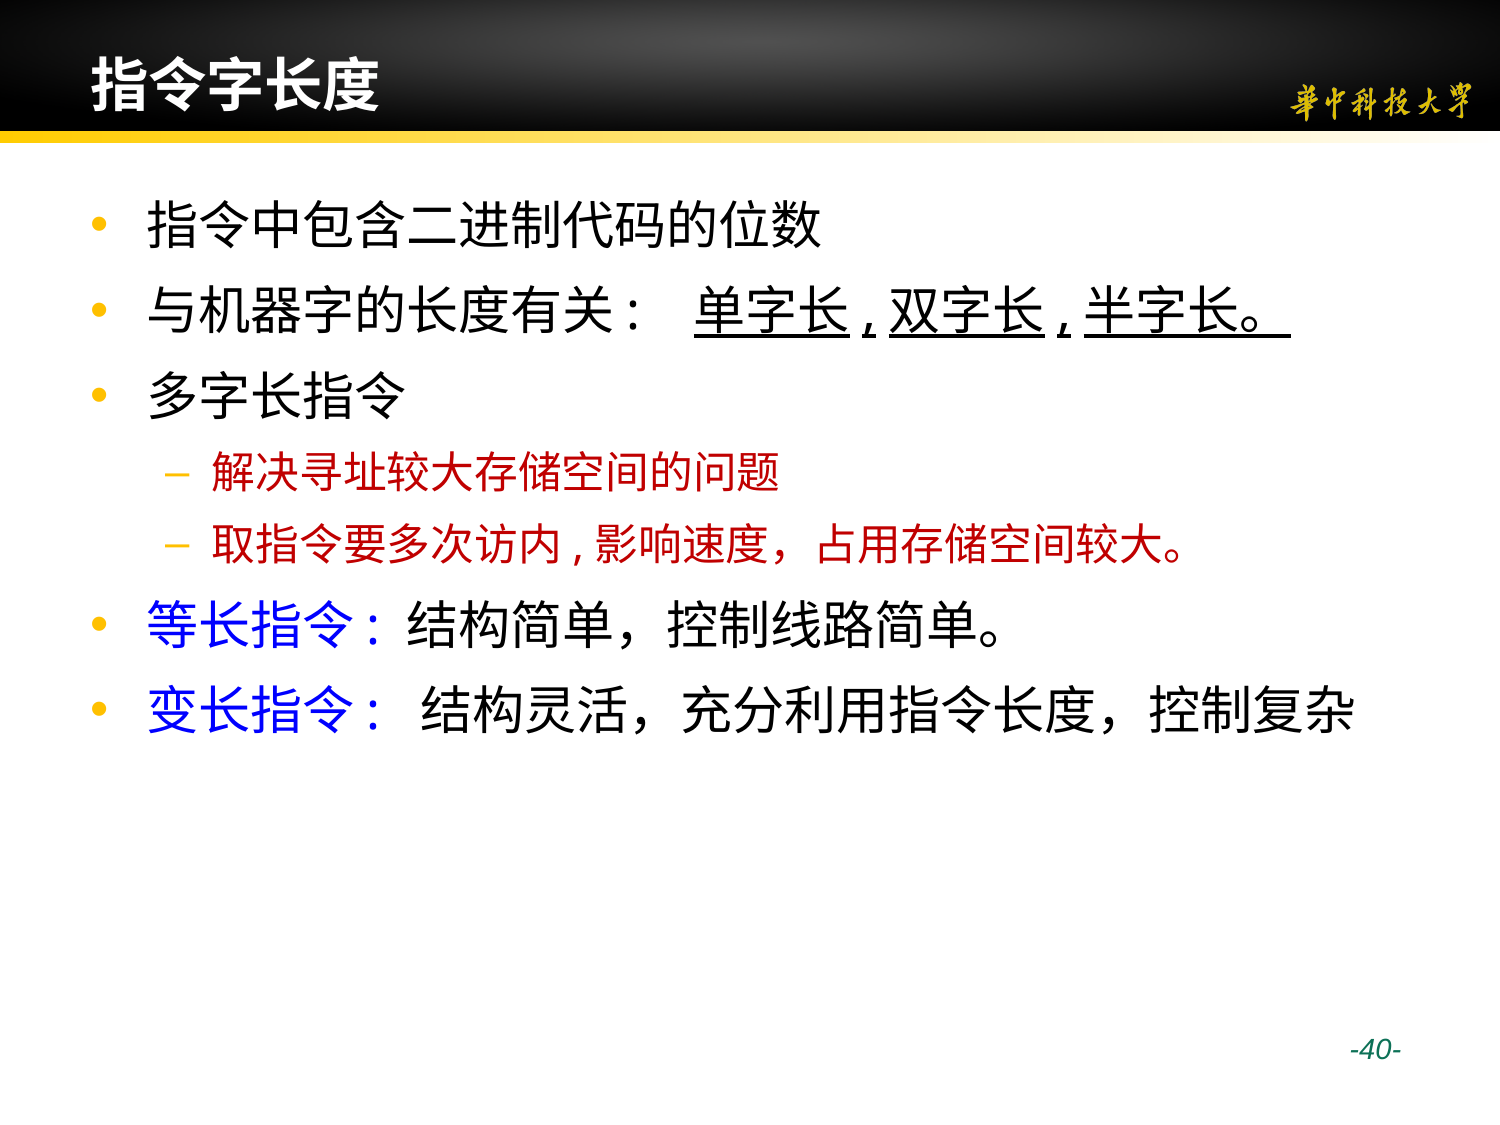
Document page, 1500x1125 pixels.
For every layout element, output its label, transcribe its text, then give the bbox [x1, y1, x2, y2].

title 指令字长度 [74, 34, 1426, 131]
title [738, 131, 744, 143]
slide_number -40- [1257, 1023, 1425, 1102]
list 指令中包含二进制代码的位数 与机器字的长度有关: 单字长,双字长,半字长。 多字长指令 解决寻址较大存储空间的问题 取指令要多次访内,影响速度，占用存储空间较大。 等长指令: 结构简单，控制线路简单。 变长指令: 结构灵活，充分利用指令长度，控制复杂 [74, 172, 1424, 1000]
table_cell [650, 131, 655, 143]
picture [0, 0, 1500, 131]
table_cell [562, 131, 567, 143]
